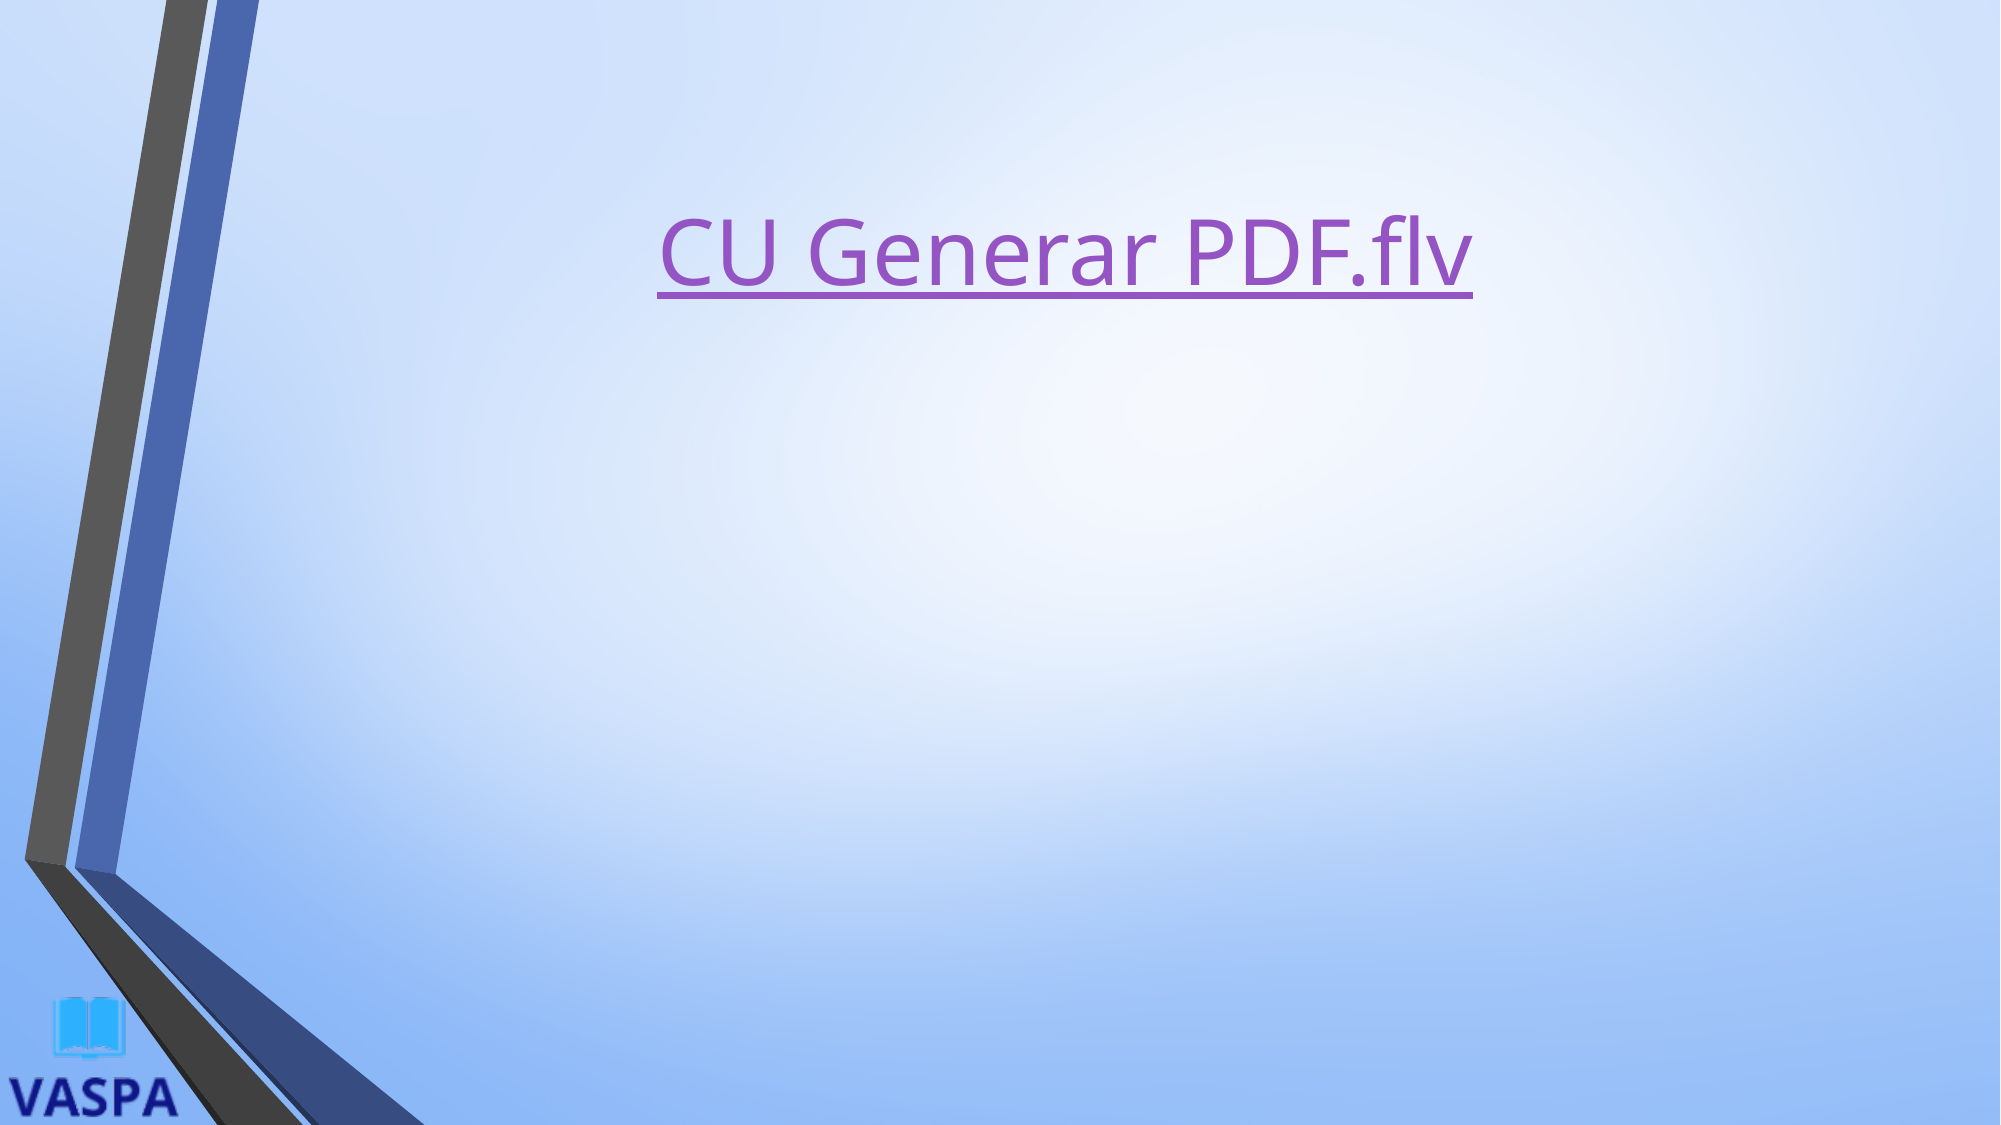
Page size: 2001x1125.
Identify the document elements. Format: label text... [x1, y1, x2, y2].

title CU Generar PDF.flv [243, 112, 1887, 400]
picture [0, 962, 188, 1125]
